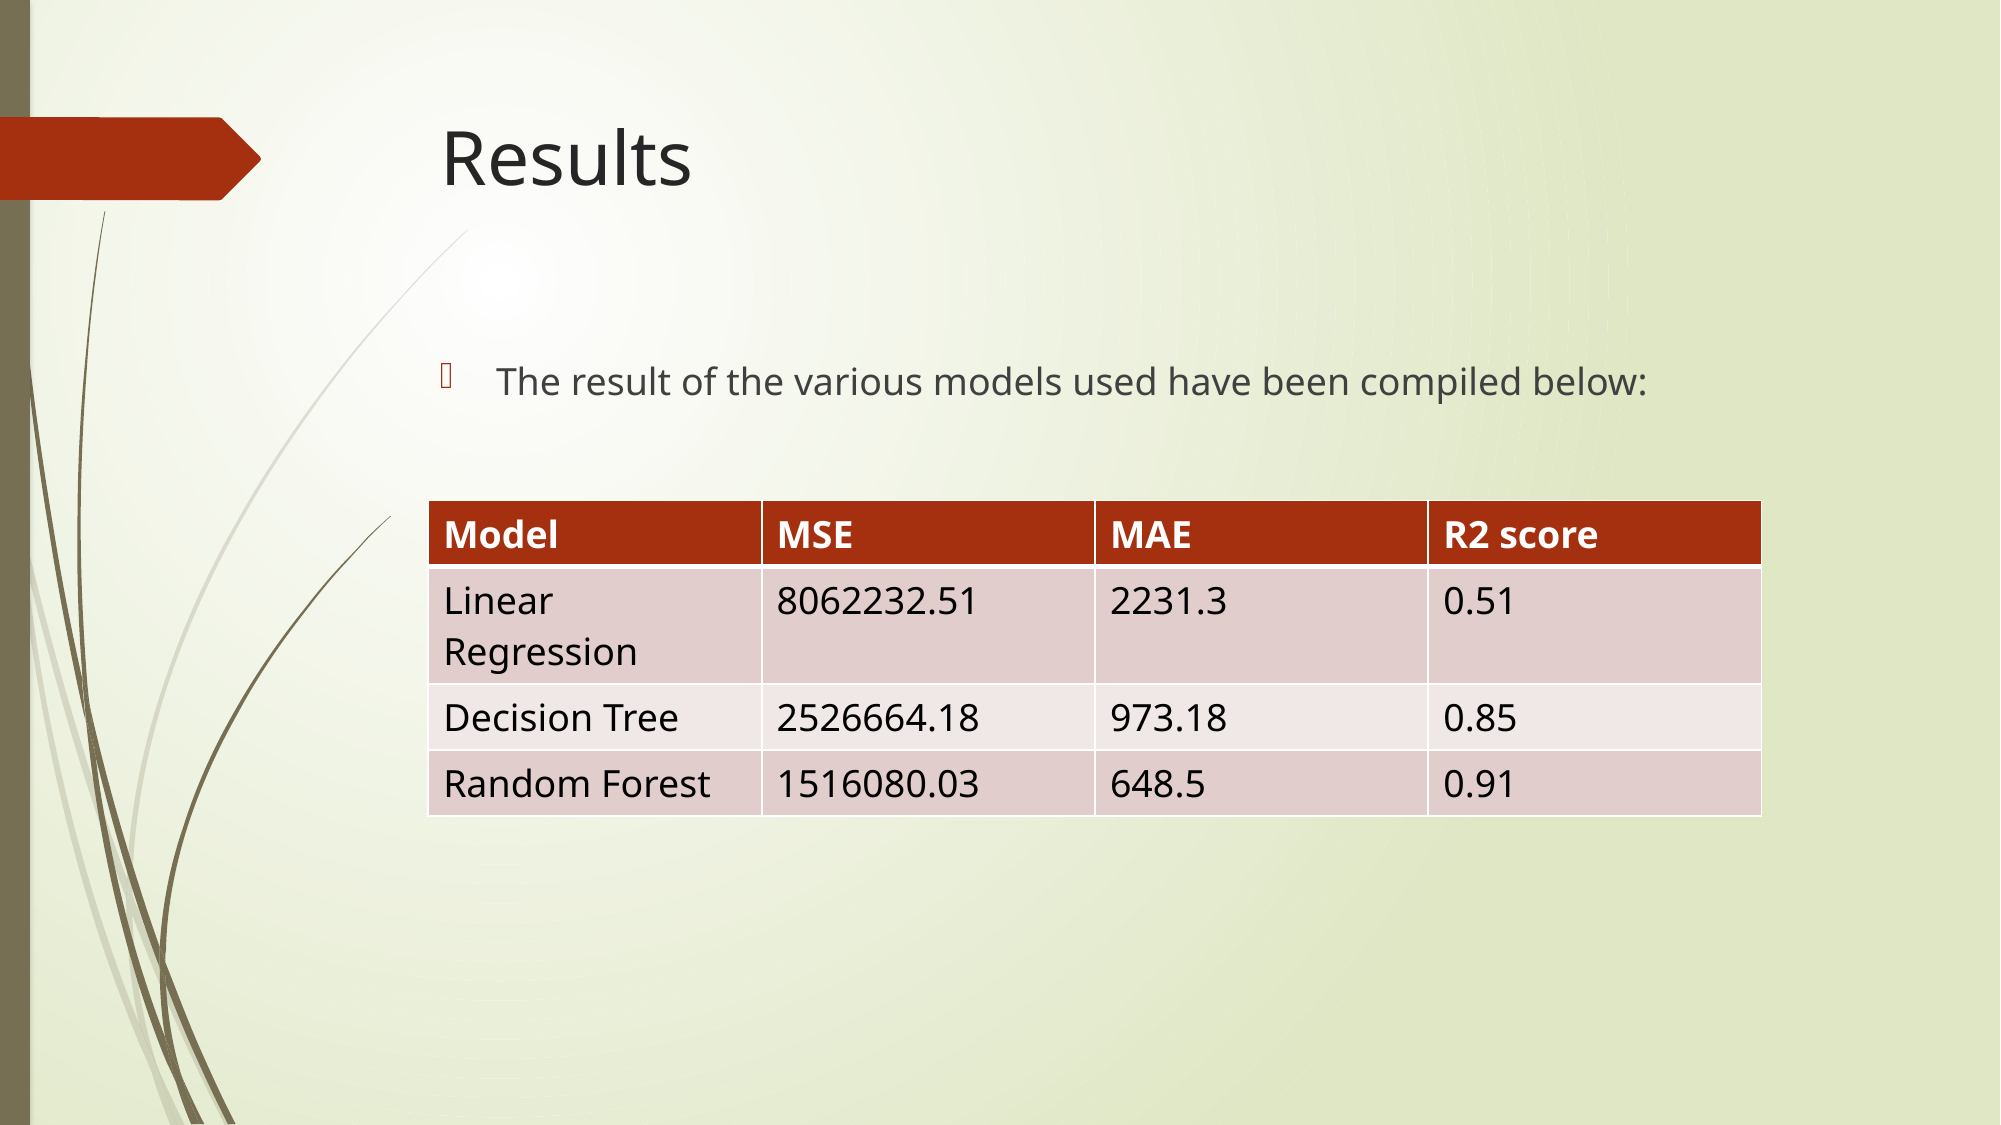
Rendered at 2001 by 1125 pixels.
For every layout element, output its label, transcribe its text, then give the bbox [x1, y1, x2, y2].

title Results [425, 102, 1888, 313]
table_cell 0.91 [1429, 751, 1761, 815]
table_header R2 score [1429, 501, 1761, 564]
table_cell 2231.3 [1096, 569, 1427, 683]
table_cell Linear Regression [429, 569, 761, 683]
table_cell Random Forest [429, 751, 761, 815]
table_cell 1516080.03 [763, 751, 1094, 815]
table_header Model [429, 501, 761, 564]
table_cell 0.85 [1429, 685, 1761, 749]
table_cell 8062232.51 [763, 569, 1094, 683]
table_cell 973.18 [1096, 685, 1427, 749]
list The result of the various models used have been compiled below: [424, 350, 1888, 970]
table_cell Decision Tree [429, 685, 761, 749]
table_header MAE [1096, 501, 1427, 564]
table_cell 2526664.18 [763, 685, 1094, 749]
table_cell 648.5 [1096, 751, 1427, 815]
table_cell 0.51 [1429, 569, 1761, 683]
table_header MSE [763, 501, 1094, 564]
